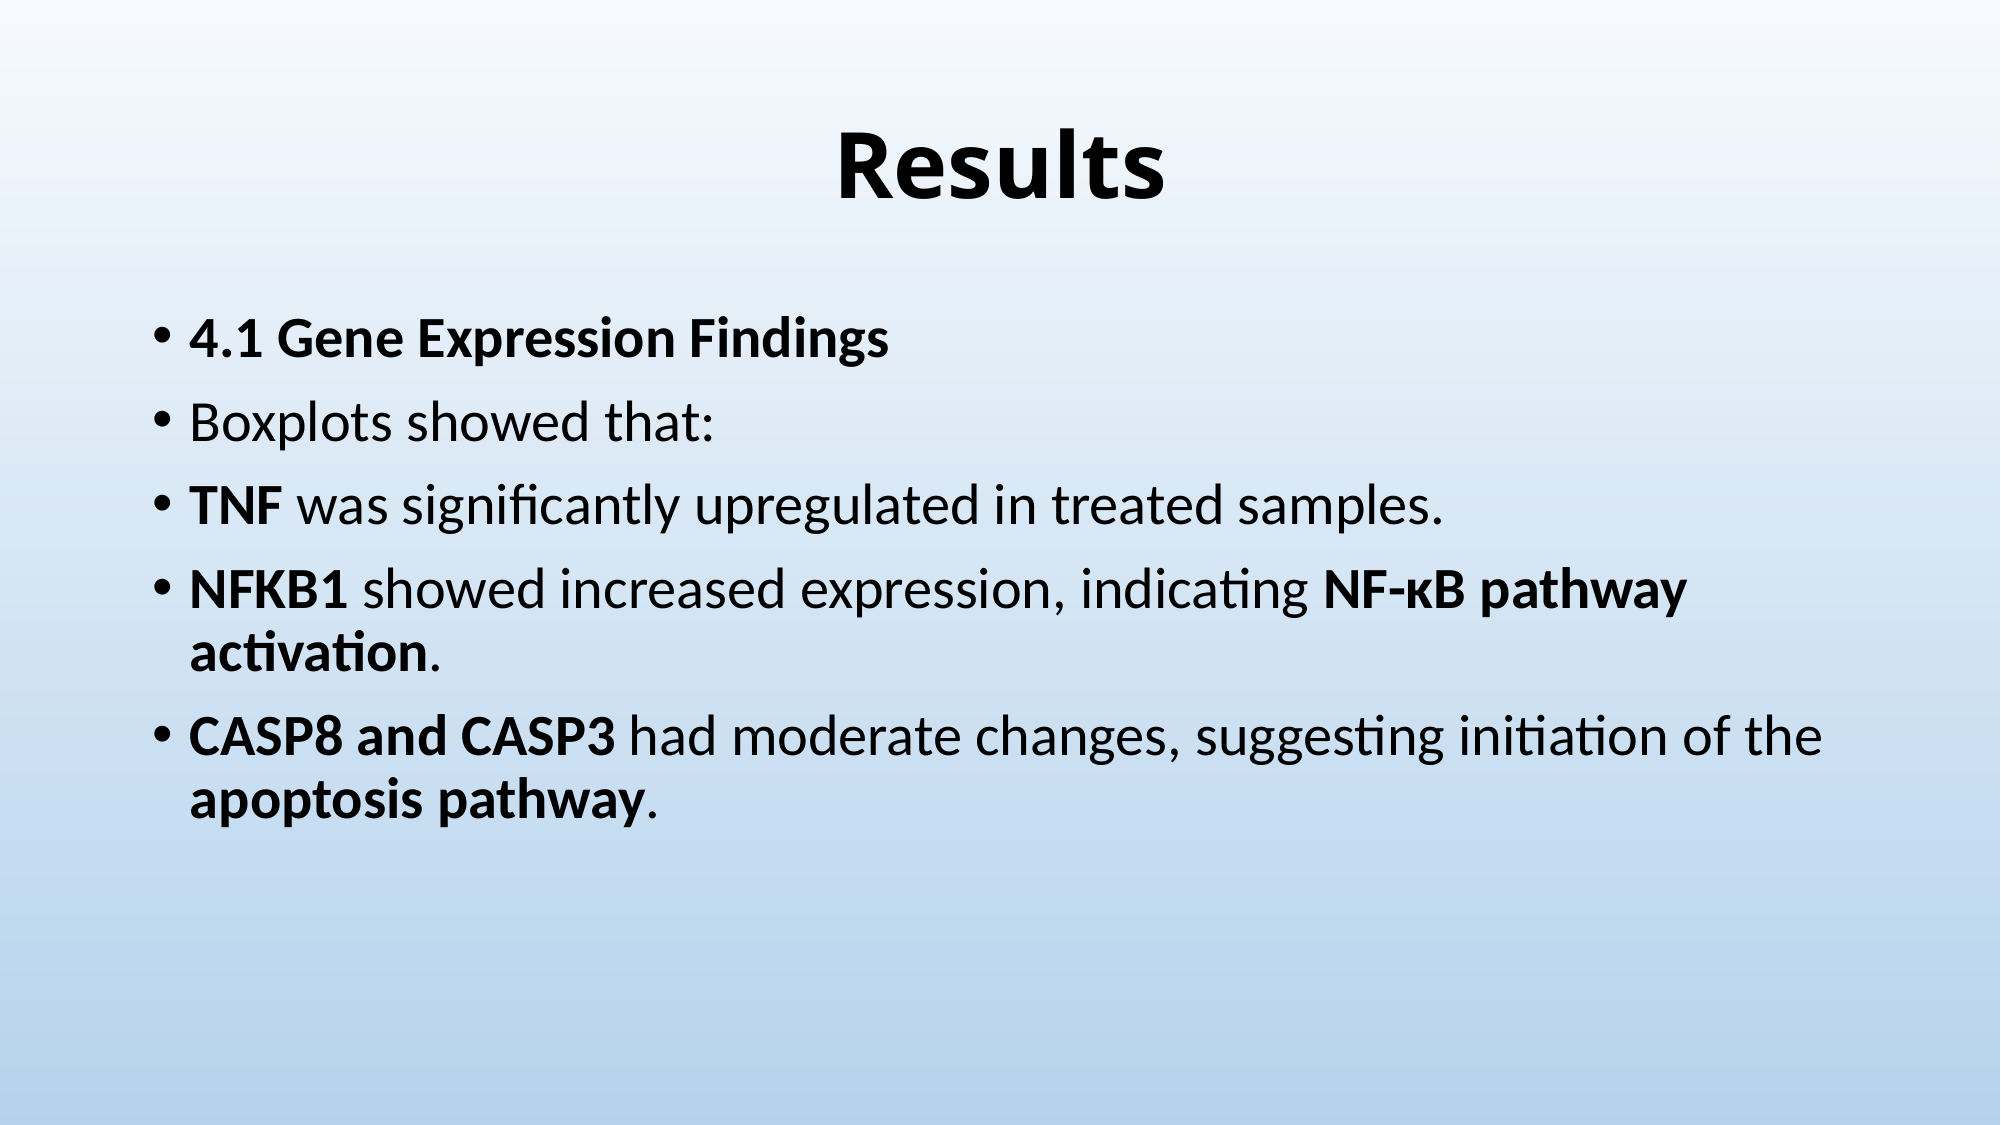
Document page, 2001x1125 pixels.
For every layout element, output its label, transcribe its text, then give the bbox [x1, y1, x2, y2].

list 4.1 Gene Expression Findings Boxplots showed that: TNF was significantly upregulated in treated samples. NFKB1 showed increased expression, indicating NF-κB pathway activation. CASP8 and CASP3 had moderate changes, suggesting initiation of the apoptosis pathway. [137, 299, 1863, 1014]
title Results [137, 59, 1863, 278]
